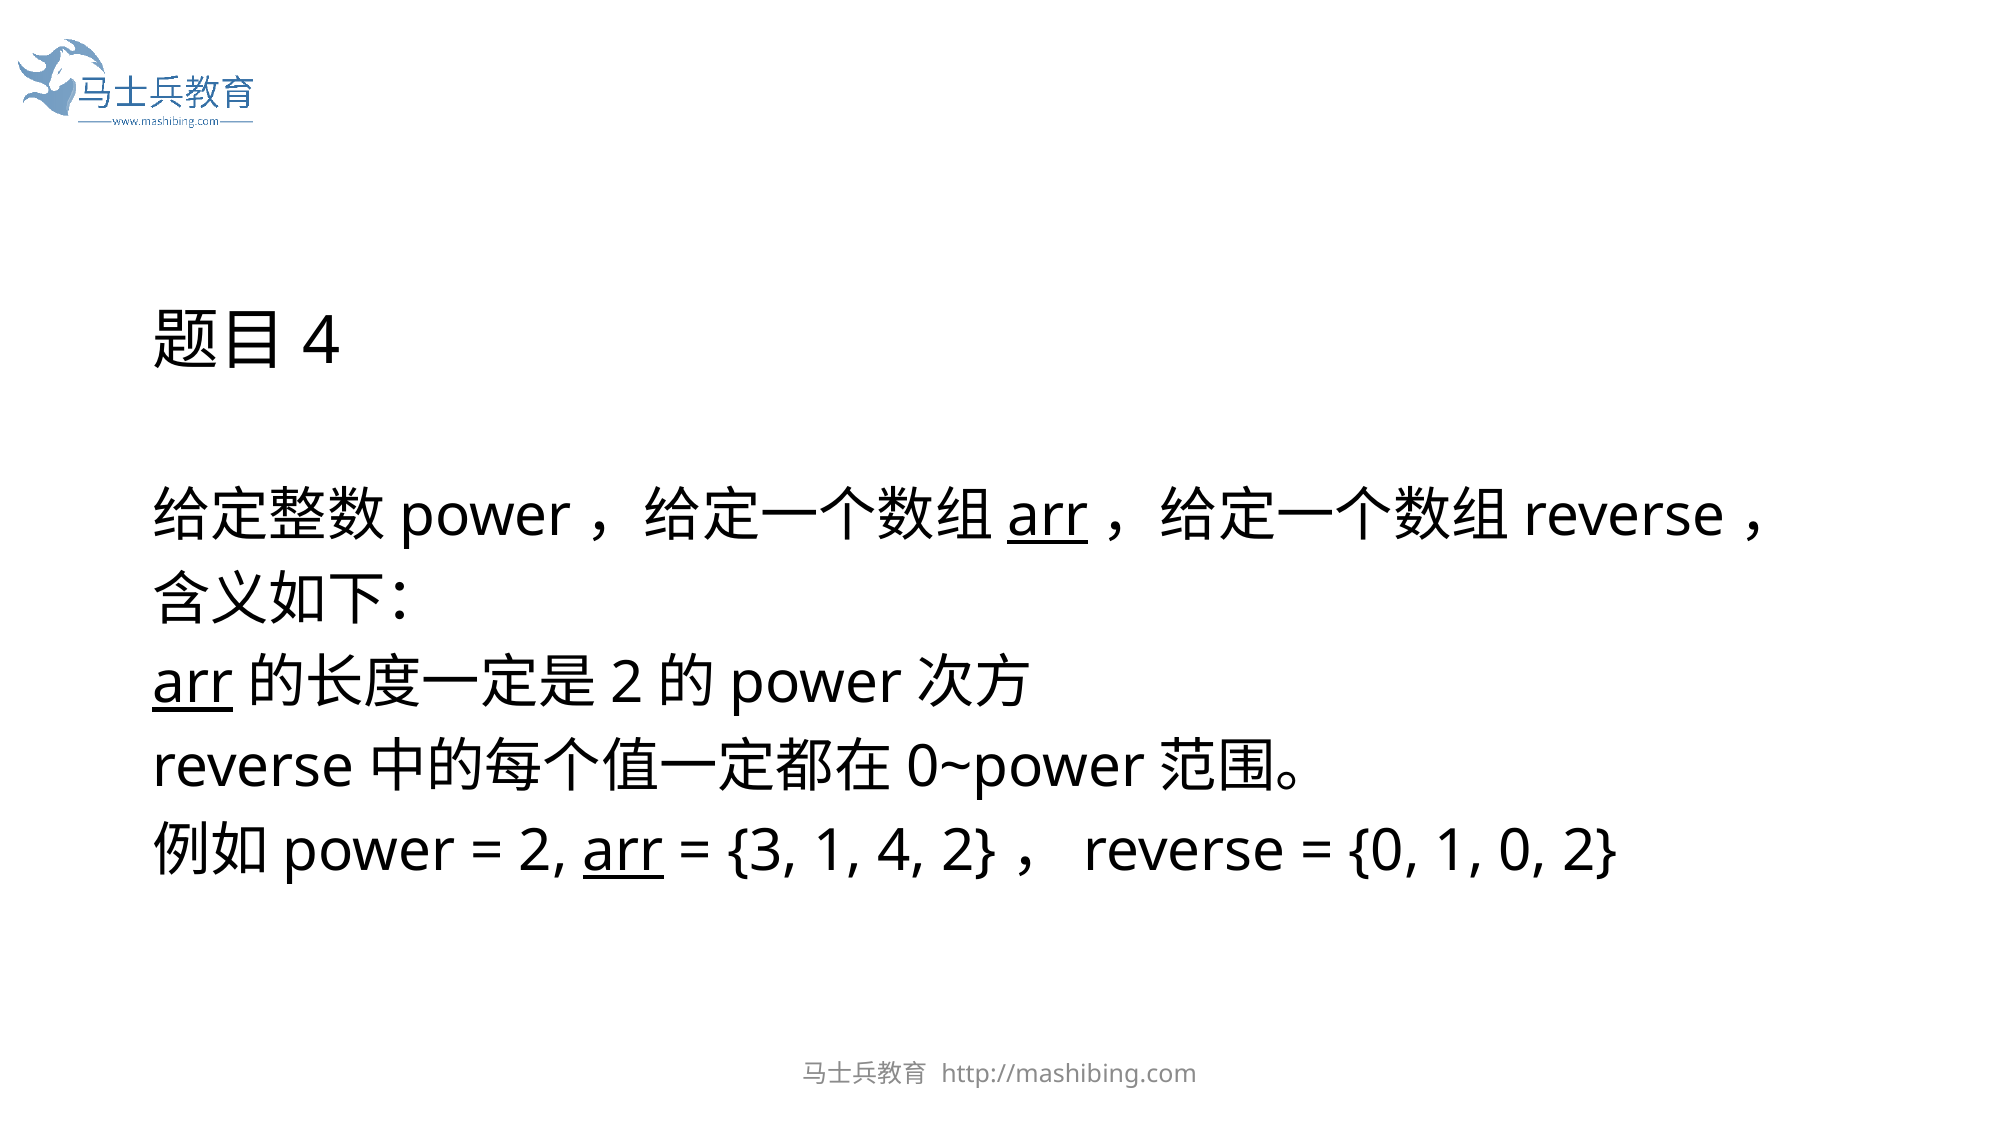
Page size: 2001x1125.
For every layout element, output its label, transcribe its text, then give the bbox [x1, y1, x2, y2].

footer 马士兵教育 http://mashibing.com [662, 1042, 1338, 1103]
list 给定整数power，给定一个数组arr，给定一个数组reverse， 含义如下： arr的长度一定是2的power次方 reverse中的每个值一定都在0~power范围。 例如power = 2, arr = {3, 1, 4, 2}，reverse = {0, 1, 0, 2} [137, 477, 1863, 960]
title 题目4 [137, 205, 1863, 477]
picture [7, 5, 276, 177]
